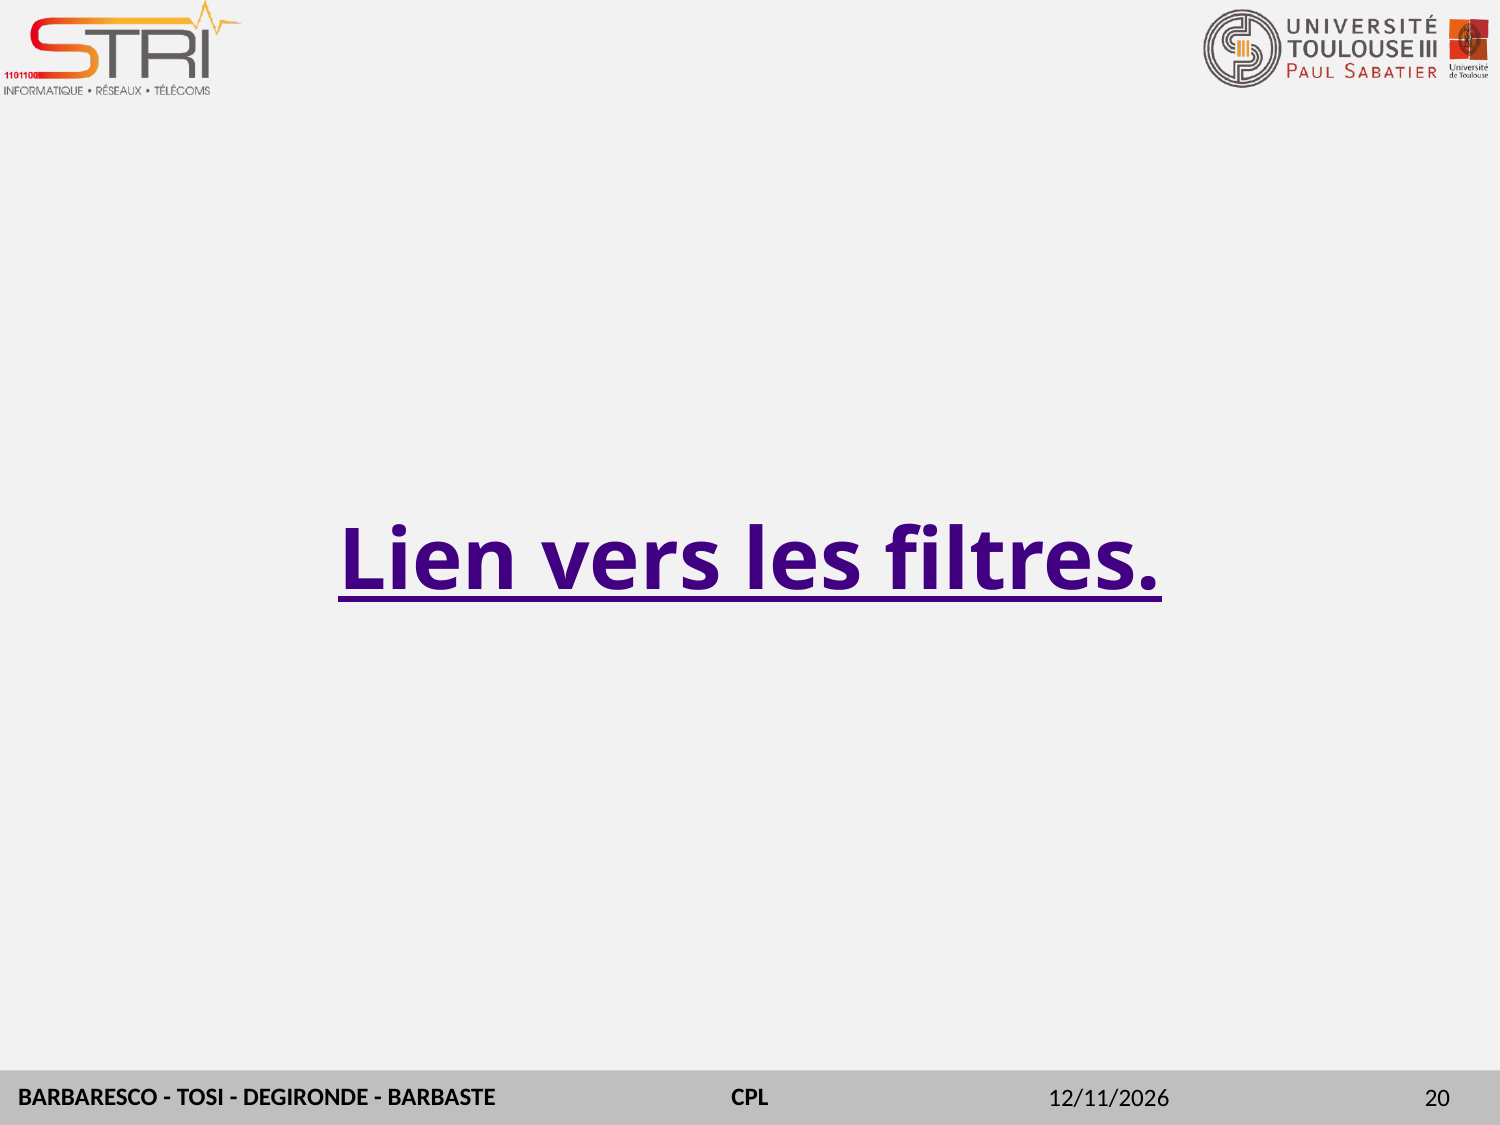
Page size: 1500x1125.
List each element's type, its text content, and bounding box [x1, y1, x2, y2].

picture [4, 0, 241, 95]
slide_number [1033, 1058, 1374, 1119]
footer BARBARESCO - TOSI - DEGIRONDE - BARBASTE [3, 1079, 561, 1125]
slide_number 20 [1374, 1058, 1500, 1119]
title Lien vers les filtres. [41, 444, 1459, 681]
picture [1199, 5, 1493, 89]
